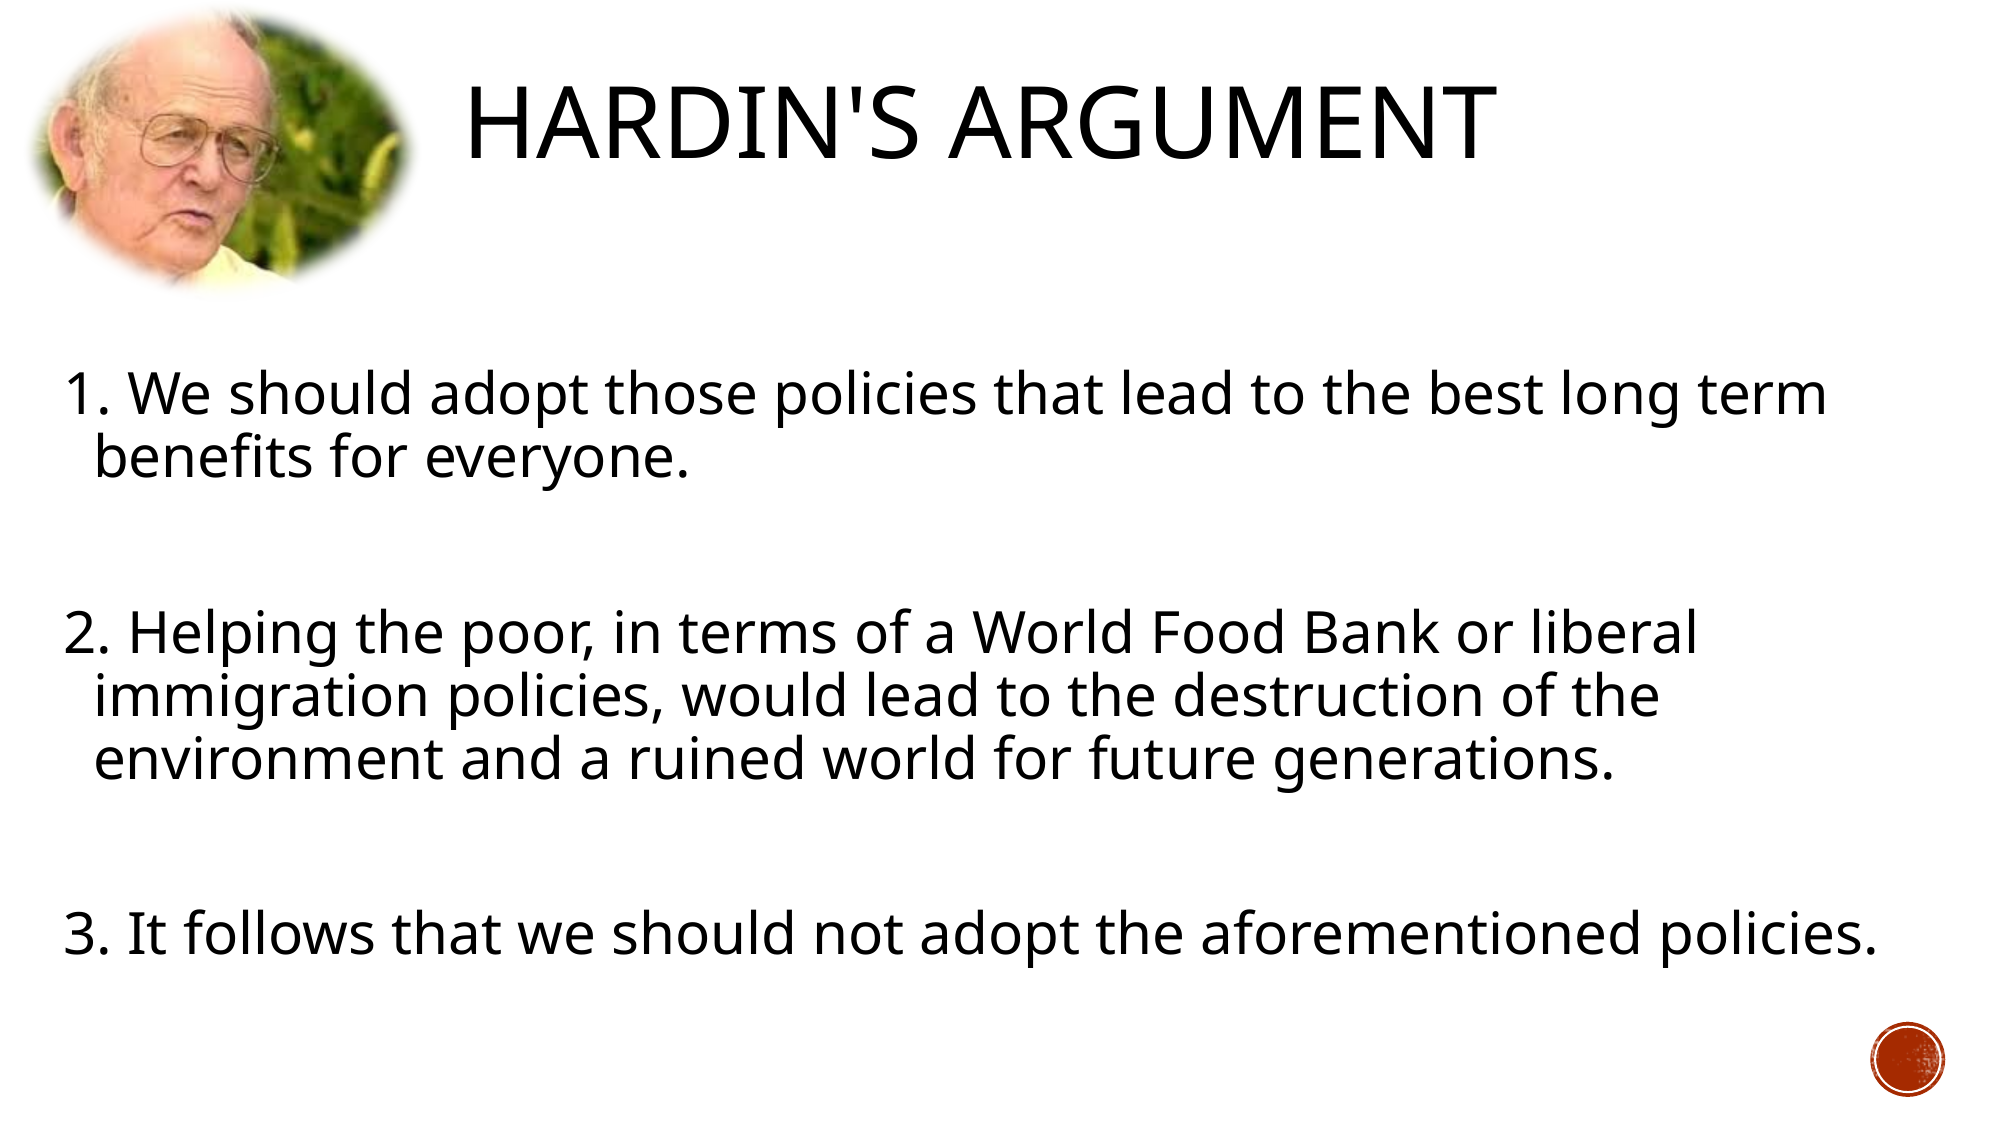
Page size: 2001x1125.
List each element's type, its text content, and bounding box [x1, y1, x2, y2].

title Hardin's Argument [447, 32, 1810, 220]
picture [22, 2, 424, 302]
list 1. We should adopt those policies that lead to the best long term benefits for everyone. 2. Helping the poor, in terms of a World Food Bank or liberal immigration policies, would lead to the destruction of the environment and a ruined world for future generations. 3. It follows that we should not adopt the aforementioned policies. [48, 262, 1979, 1000]
